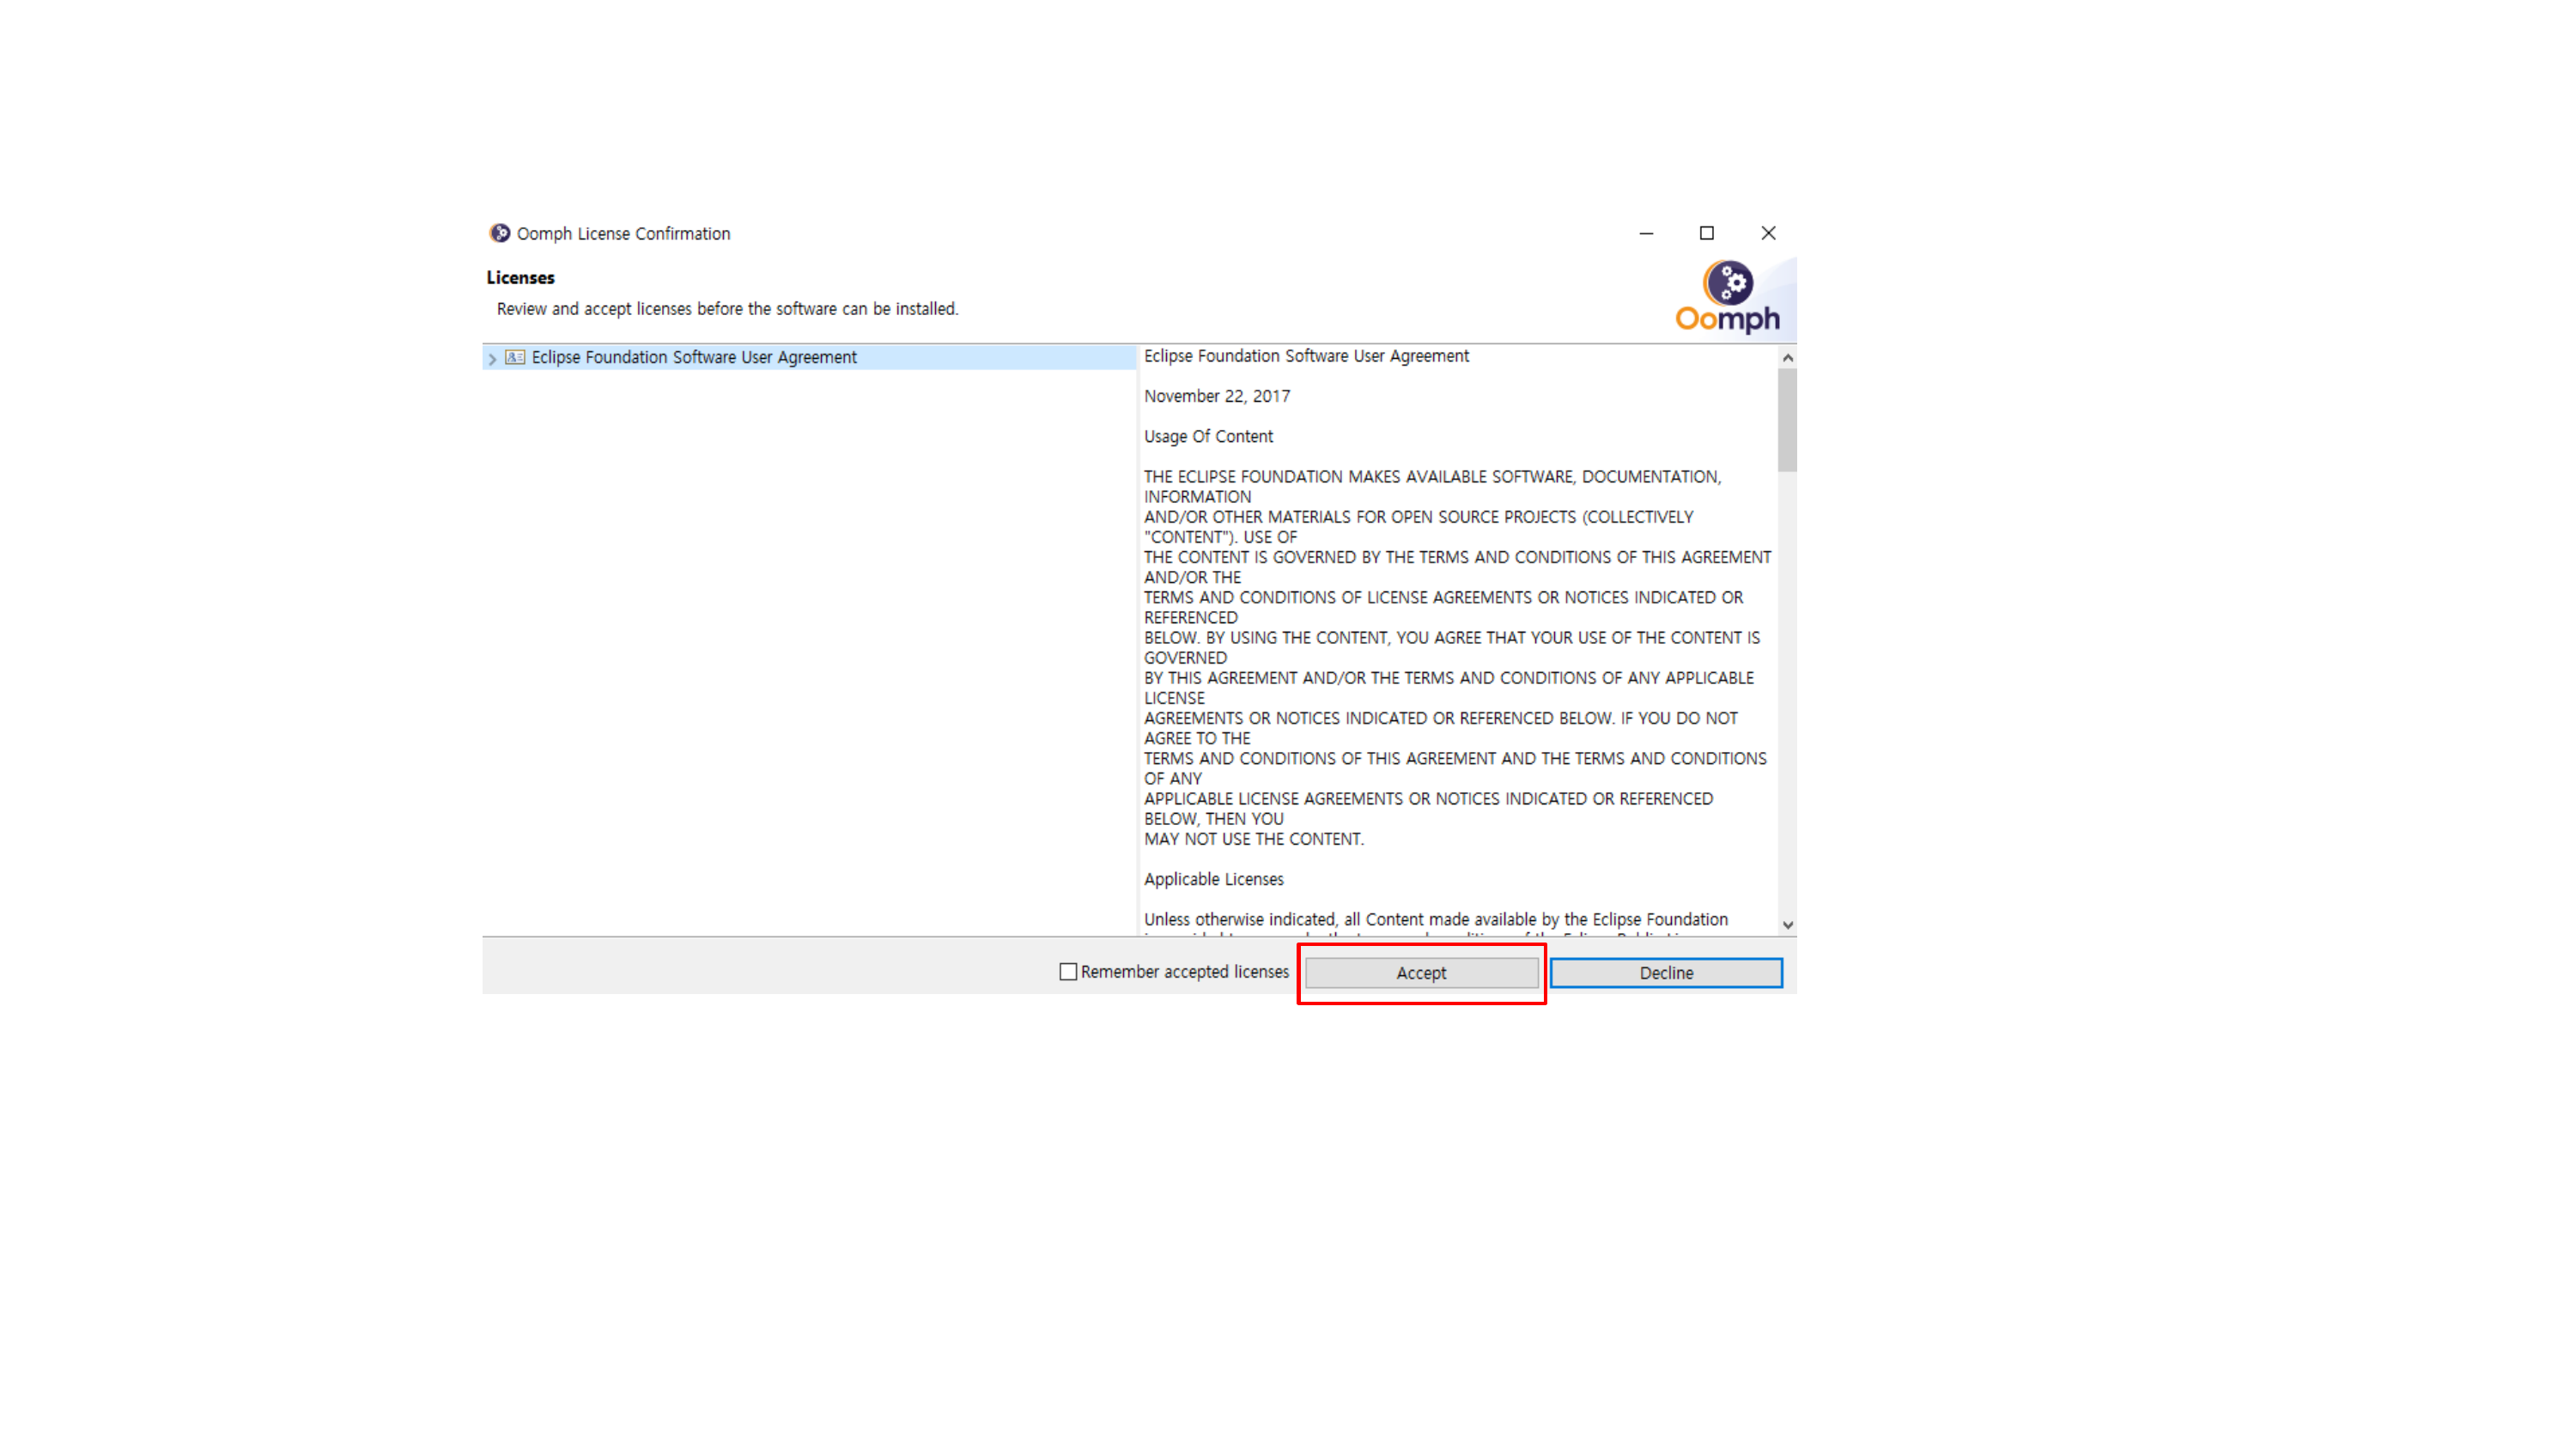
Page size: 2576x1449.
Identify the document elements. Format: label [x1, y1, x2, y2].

picture [483, 219, 1797, 994]
text_box [1297, 1002, 1547, 1005]
